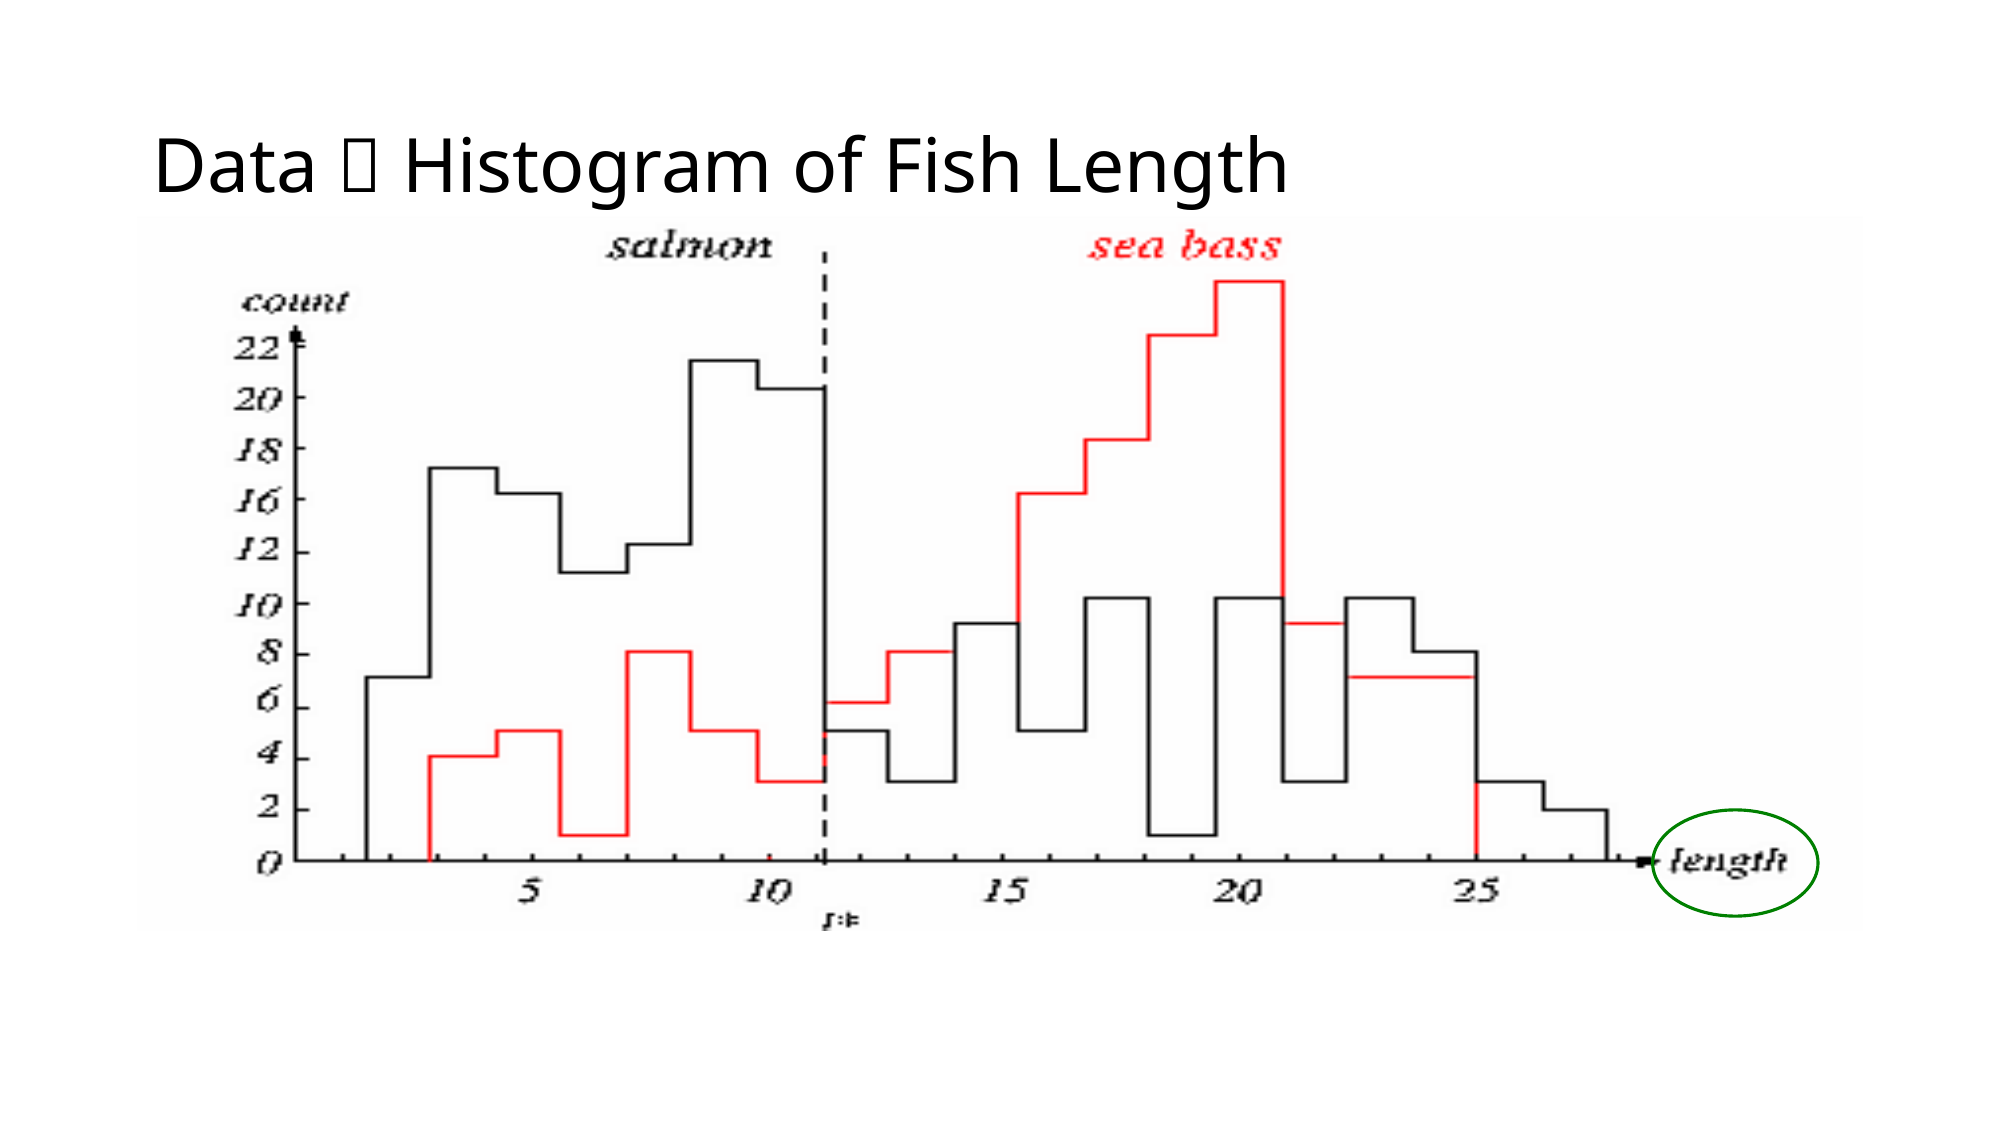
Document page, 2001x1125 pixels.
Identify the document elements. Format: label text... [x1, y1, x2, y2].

title Data  Histogram of Fish Length [137, 59, 1863, 216]
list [137, 216, 1863, 931]
